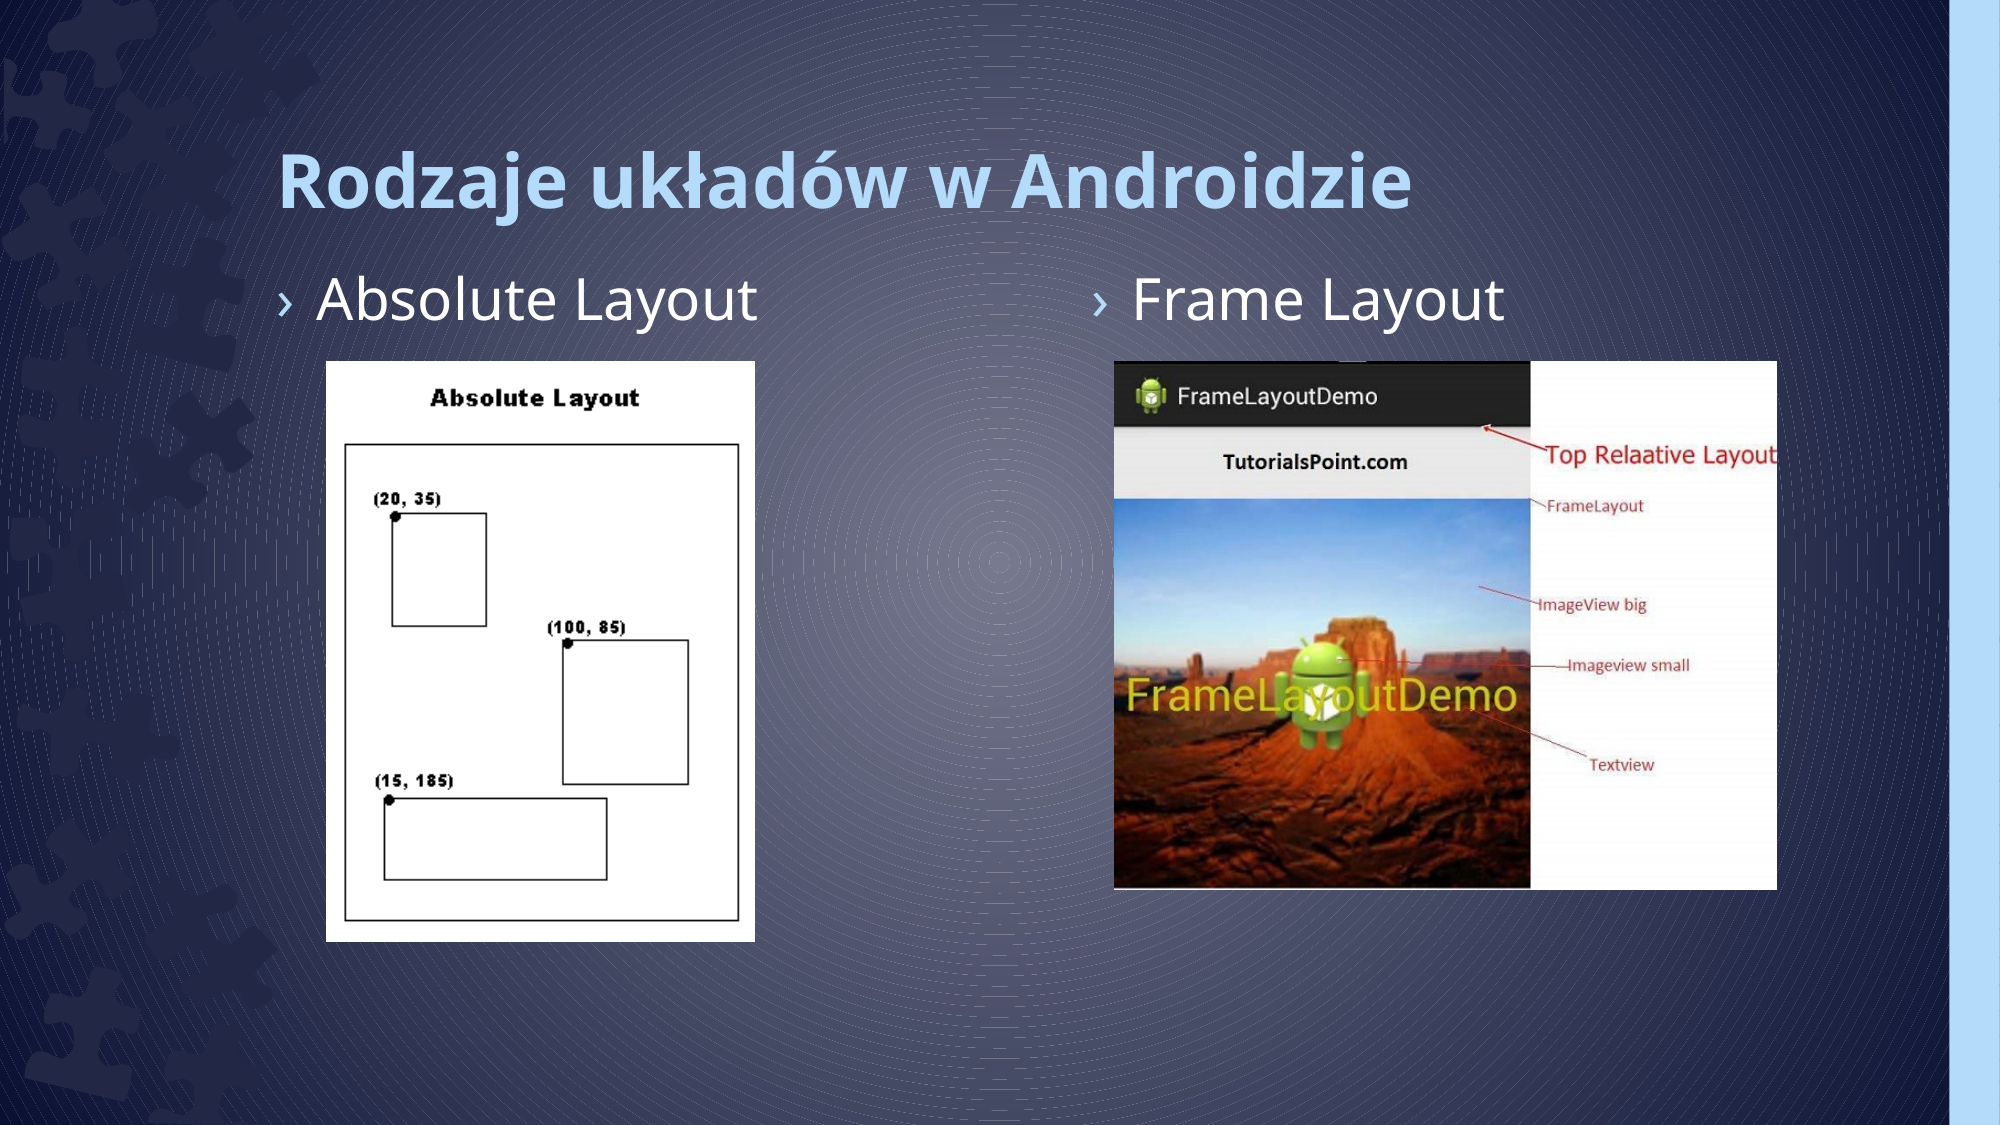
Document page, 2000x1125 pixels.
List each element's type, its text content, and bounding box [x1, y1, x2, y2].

title Rodzaje układów w Androidzie [261, 29, 1867, 233]
picture [326, 361, 755, 942]
list Frame Layout [1076, 262, 1867, 1013]
picture [1114, 361, 1777, 890]
list Absolute Layout [261, 262, 1052, 1013]
